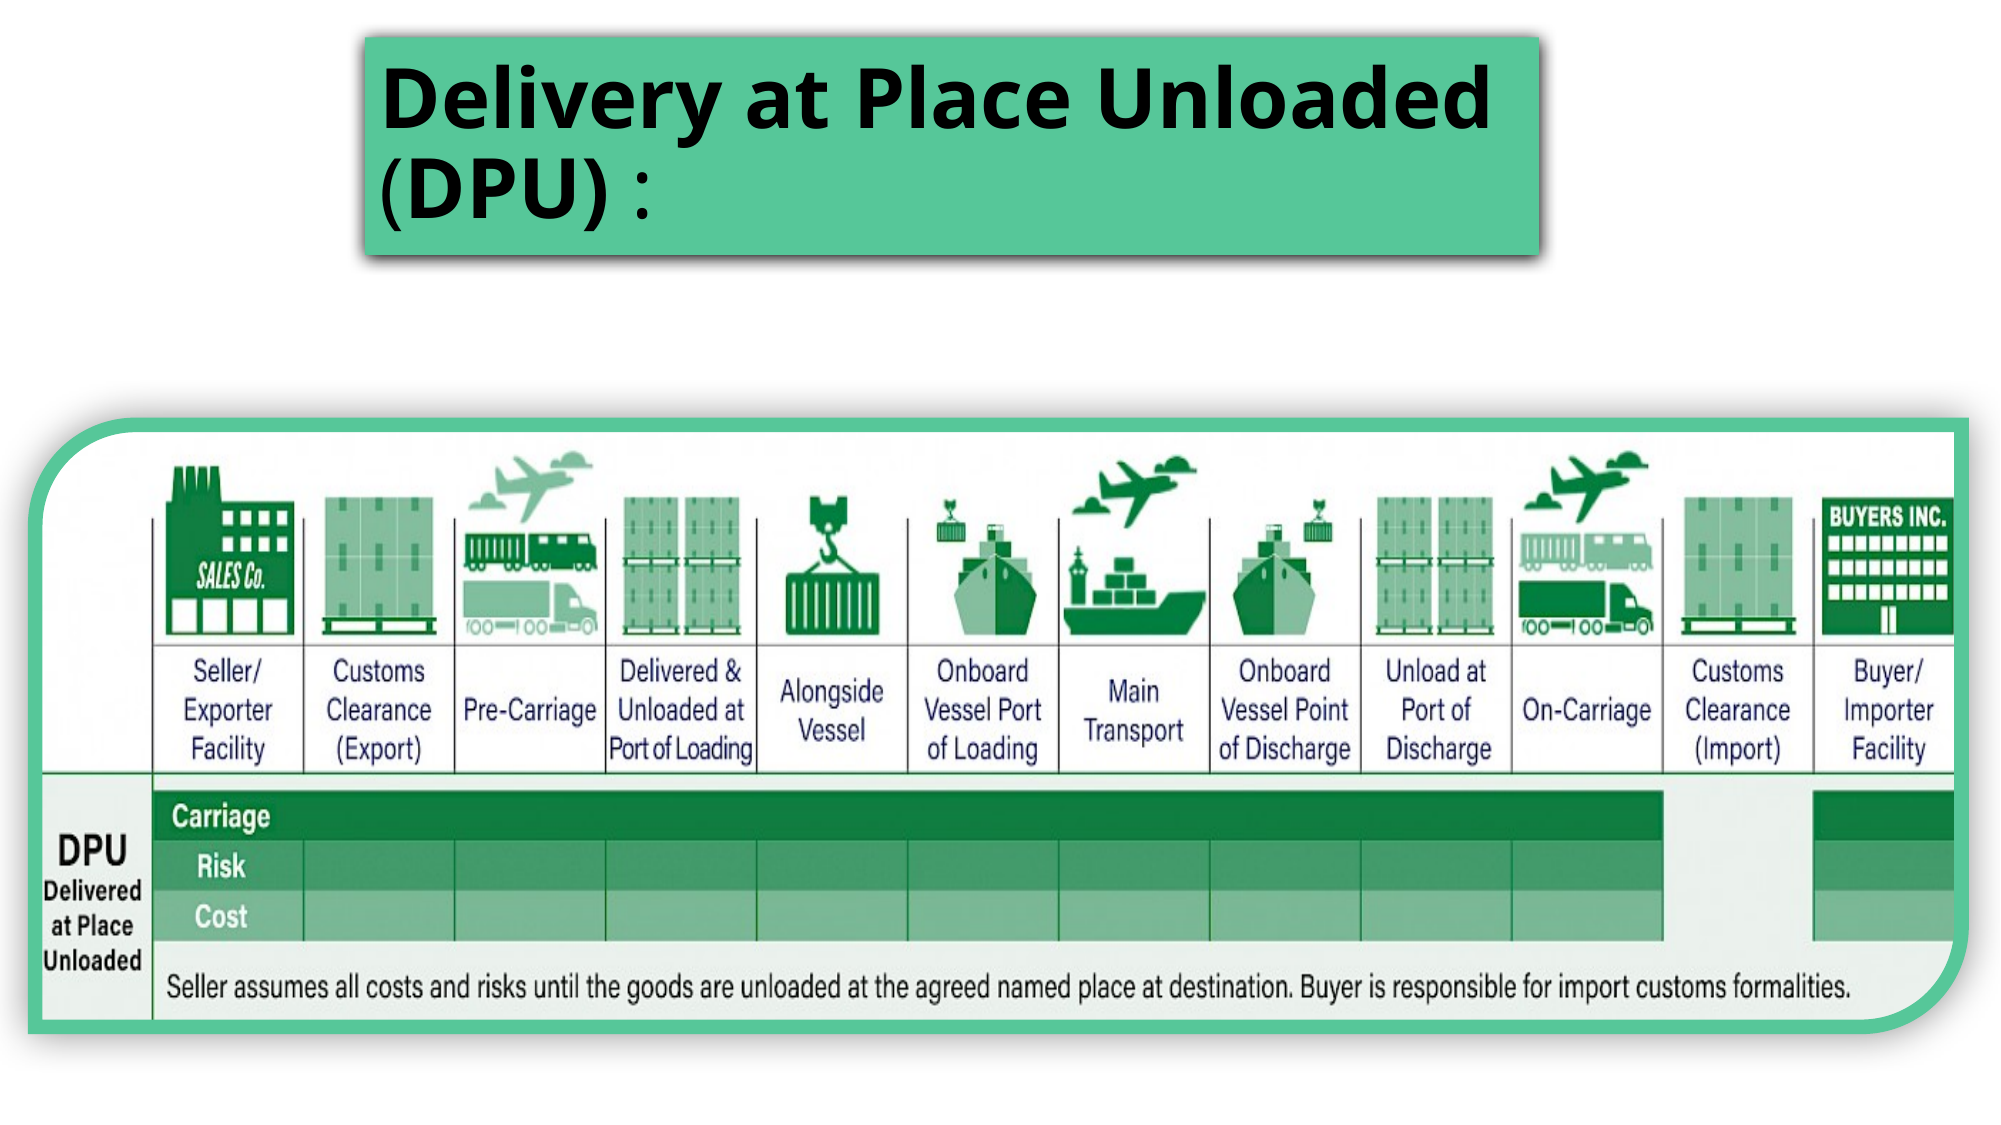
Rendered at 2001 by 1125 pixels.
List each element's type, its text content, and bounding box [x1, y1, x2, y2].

picture [35, 424, 1962, 1027]
text_box Delivery at Place Unloaded (DPU) : [364, 37, 1539, 255]
